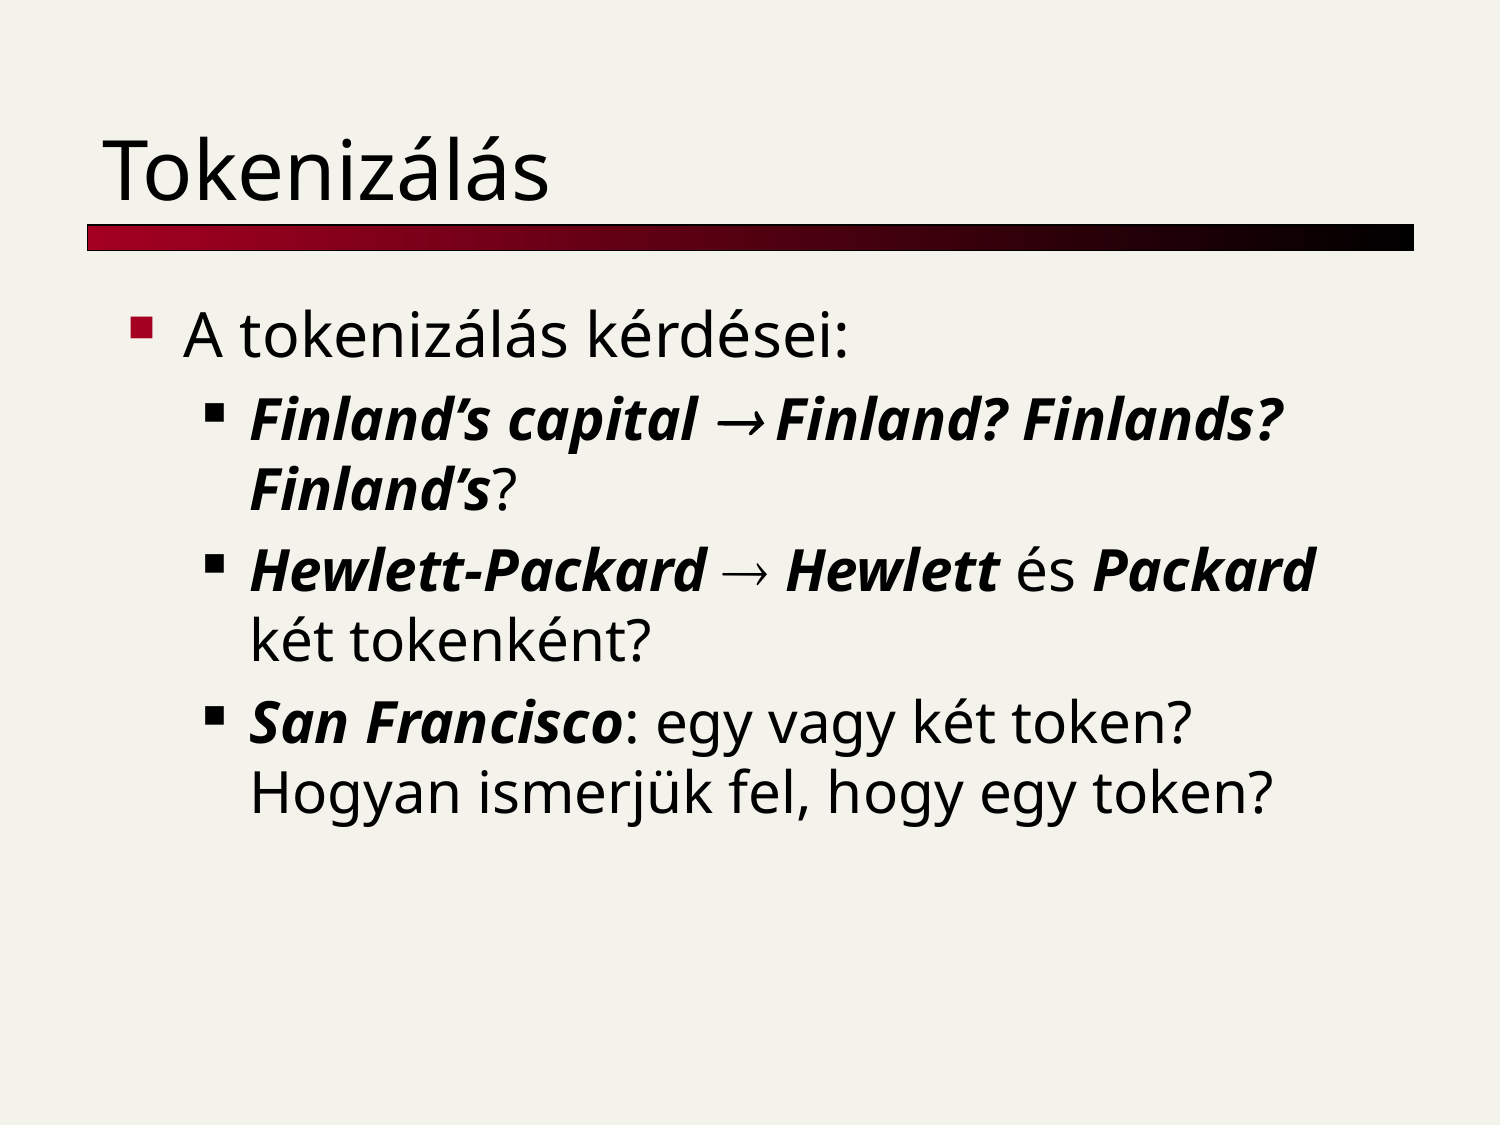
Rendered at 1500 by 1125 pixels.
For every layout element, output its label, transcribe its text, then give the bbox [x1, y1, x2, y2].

title Tokenizálás [87, 62, 1413, 225]
list A tokenizálás kérdései: Finland’s capital  Finland? Finlands? Finland’s? Hewlett-Packard  Hewlett és Packard két tokenként? San Francisco: egy vagy két token? Hogyan ismerjük fel, hogy egy token? [112, 287, 1388, 1088]
